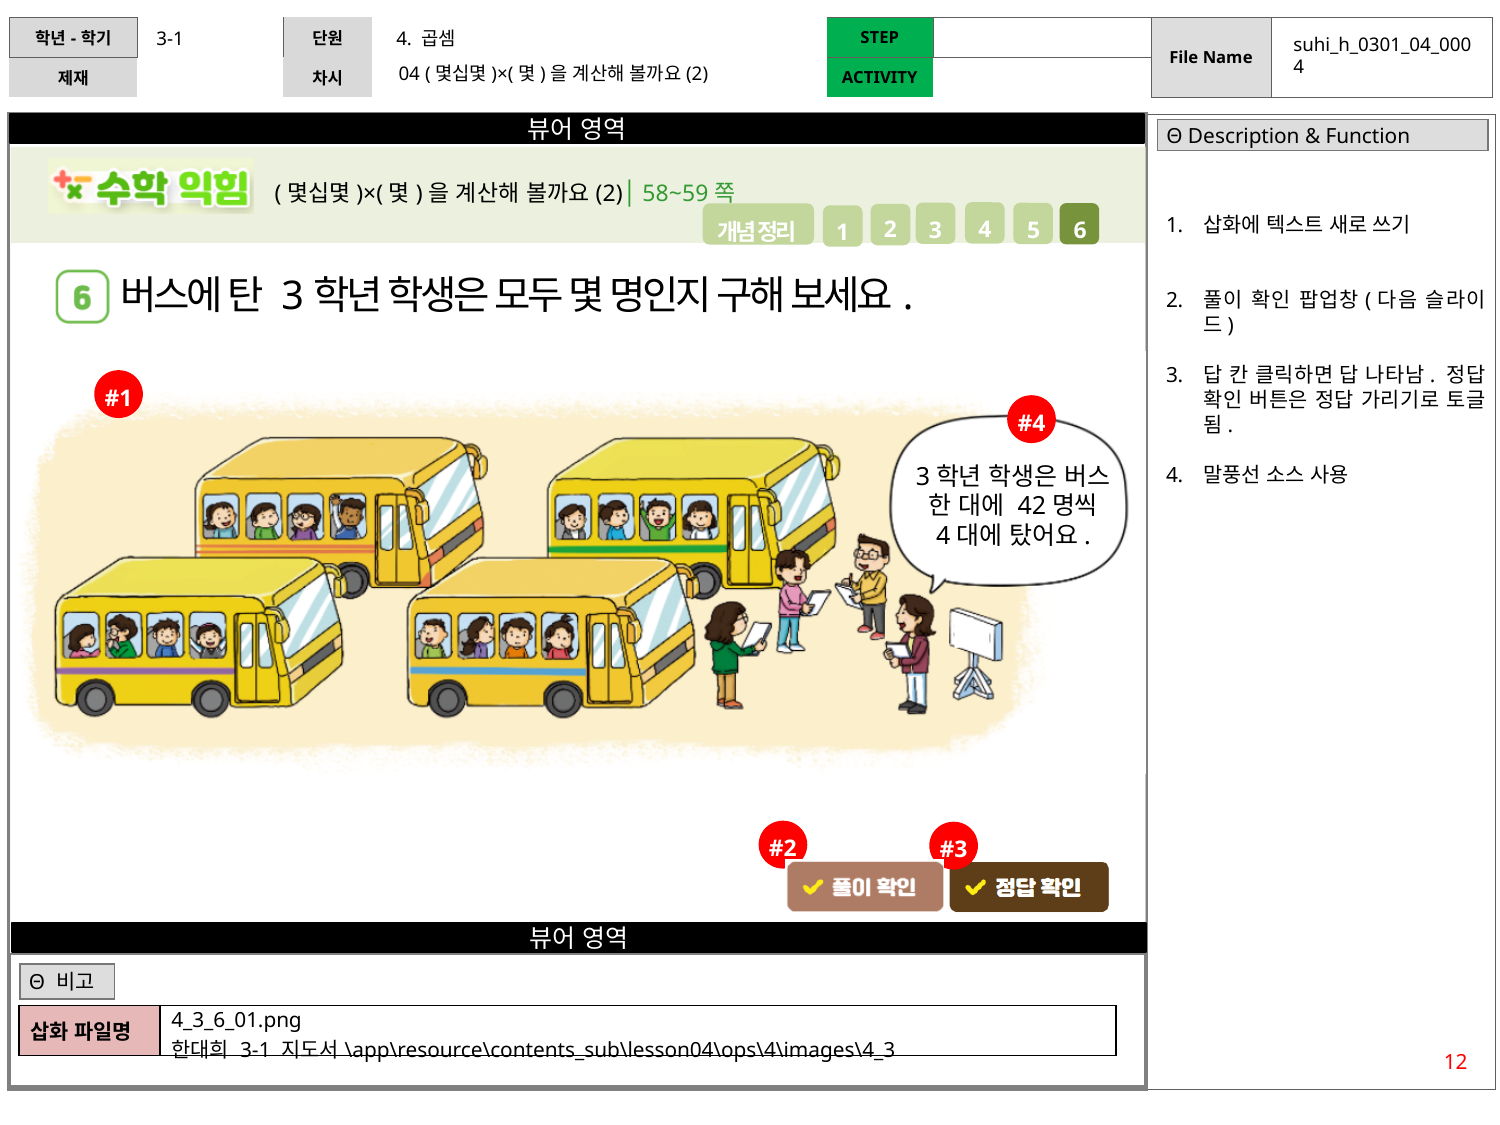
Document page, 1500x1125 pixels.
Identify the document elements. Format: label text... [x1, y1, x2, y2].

text_box 4. 곱셈 [381, 18, 538, 55]
text_box 5 [1012, 194, 1061, 251]
table_header 4_3_6_01.png 한대희 3-1 지도서\app\resource\contents_sub\lesson04\ops\4\images\4_3 [161, 1006, 1115, 1055]
text_box 6 [1061, 194, 1100, 251]
table_header Θ Description & Function [1158, 120, 1487, 150]
text_box 3 [914, 194, 964, 251]
text_box suhi_h_0301_04_0004 [1278, 25, 1489, 91]
text_box (몇십몇)×(몇)을 계산해 볼까요(2)│ 58~59쪽 [259, 171, 808, 214]
text_box 삽화에 텍스트 새로 쓰기 풀이 확인 팝업창(다음 슬라이드) 답 칸 클릭하면 답 나타남. 정답 확인 버튼은 정답 가리기로 토글 됨. 말풍선 소스 사용 [1151, 179, 1500, 519]
text_box 2 [868, 193, 916, 250]
text_box #2 [756, 818, 810, 871]
picture [48, 158, 254, 214]
text_box #3 [927, 819, 981, 858]
text_box 04 (몇십몇)×(몇)을 계산해 볼까요(2) [383, 54, 798, 91]
text_box 버스에 탄 3학년 학생은 모두 몇 명인지 구해 보세요. [105, 263, 1109, 326]
text_box 3-1 [141, 18, 284, 55]
table_header 삽화 파일명 [20, 1006, 159, 1055]
text_box 개념 정리 [702, 196, 823, 253]
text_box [18, 350, 1146, 775]
picture [54, 266, 113, 326]
picture [948, 858, 1111, 913]
text_box 4 [963, 193, 1011, 250]
text_box 1 [823, 196, 868, 253]
picture [784, 858, 944, 913]
